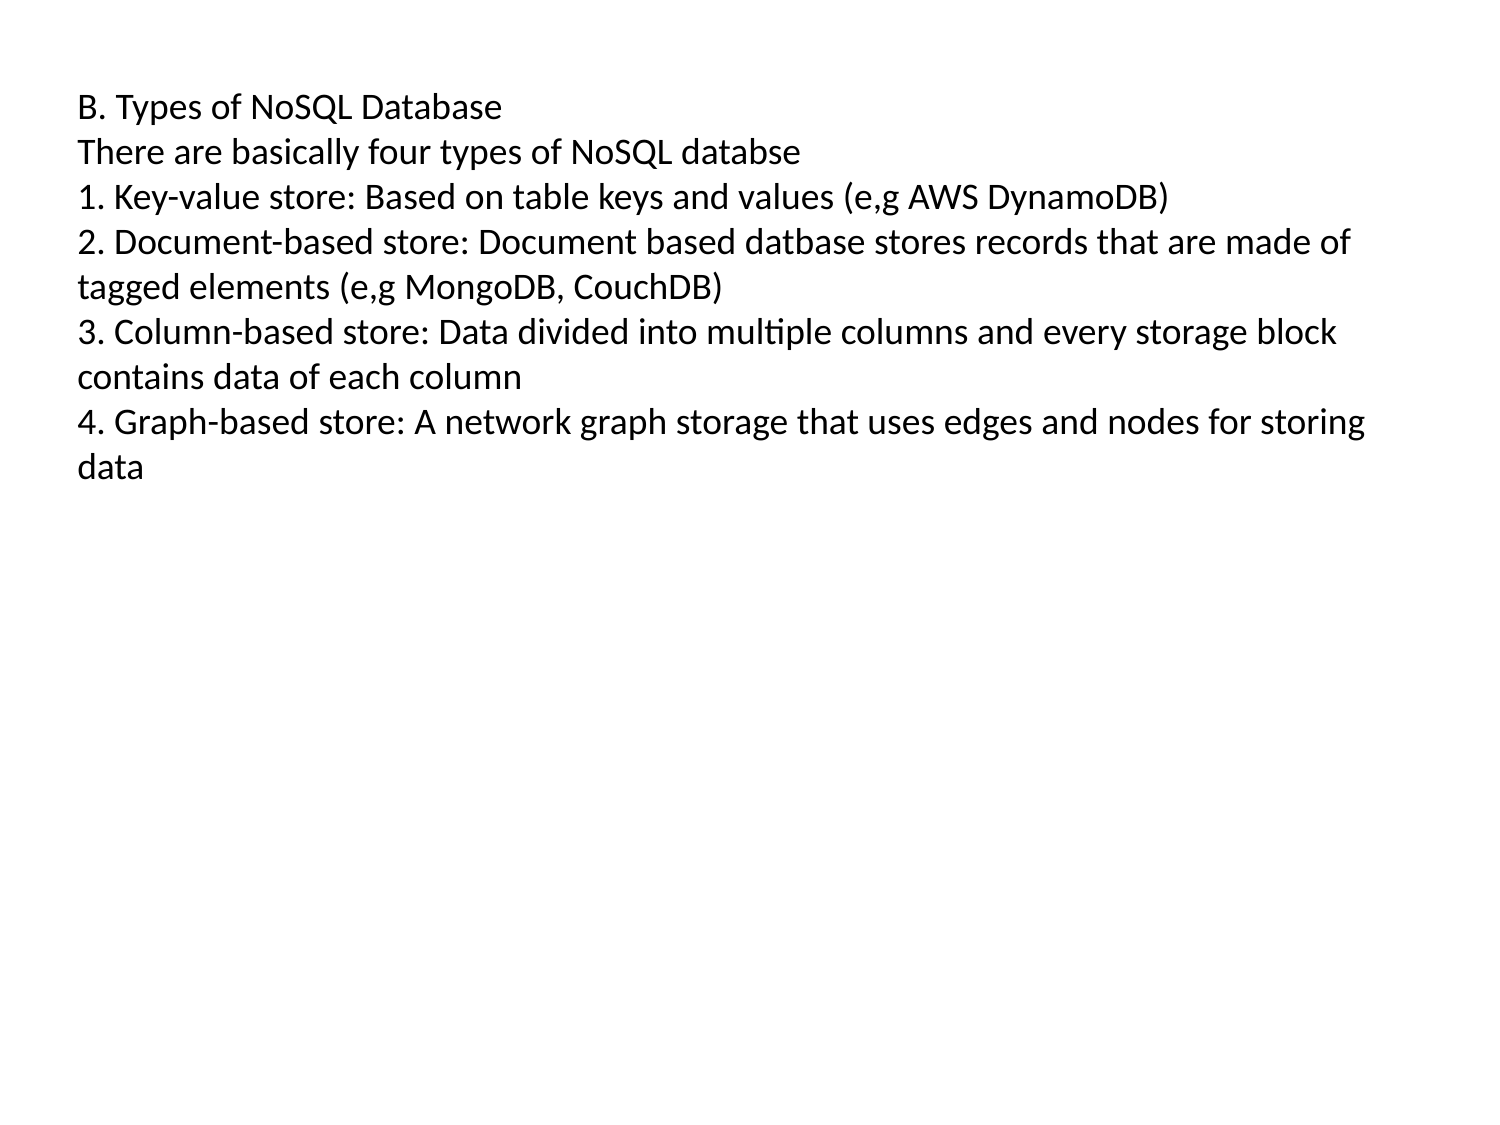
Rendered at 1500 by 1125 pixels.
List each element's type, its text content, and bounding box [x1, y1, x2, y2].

text_box B. Types of NoSQL Database There are basically four types of NoSQL databse 1. Key-value store: Based on table keys and values (e,g AWS DynamoDB) 2. Document-based store: Document based datbase stores records that are made of tagged elements (e,g MongoDB, CouchDB) 3. Column-based store: Data divided into multiple columns and every storage block contains data of each column 4. Graph-based store: A network graph storage that uses edges and nodes for storing data [62, 74, 1438, 495]
